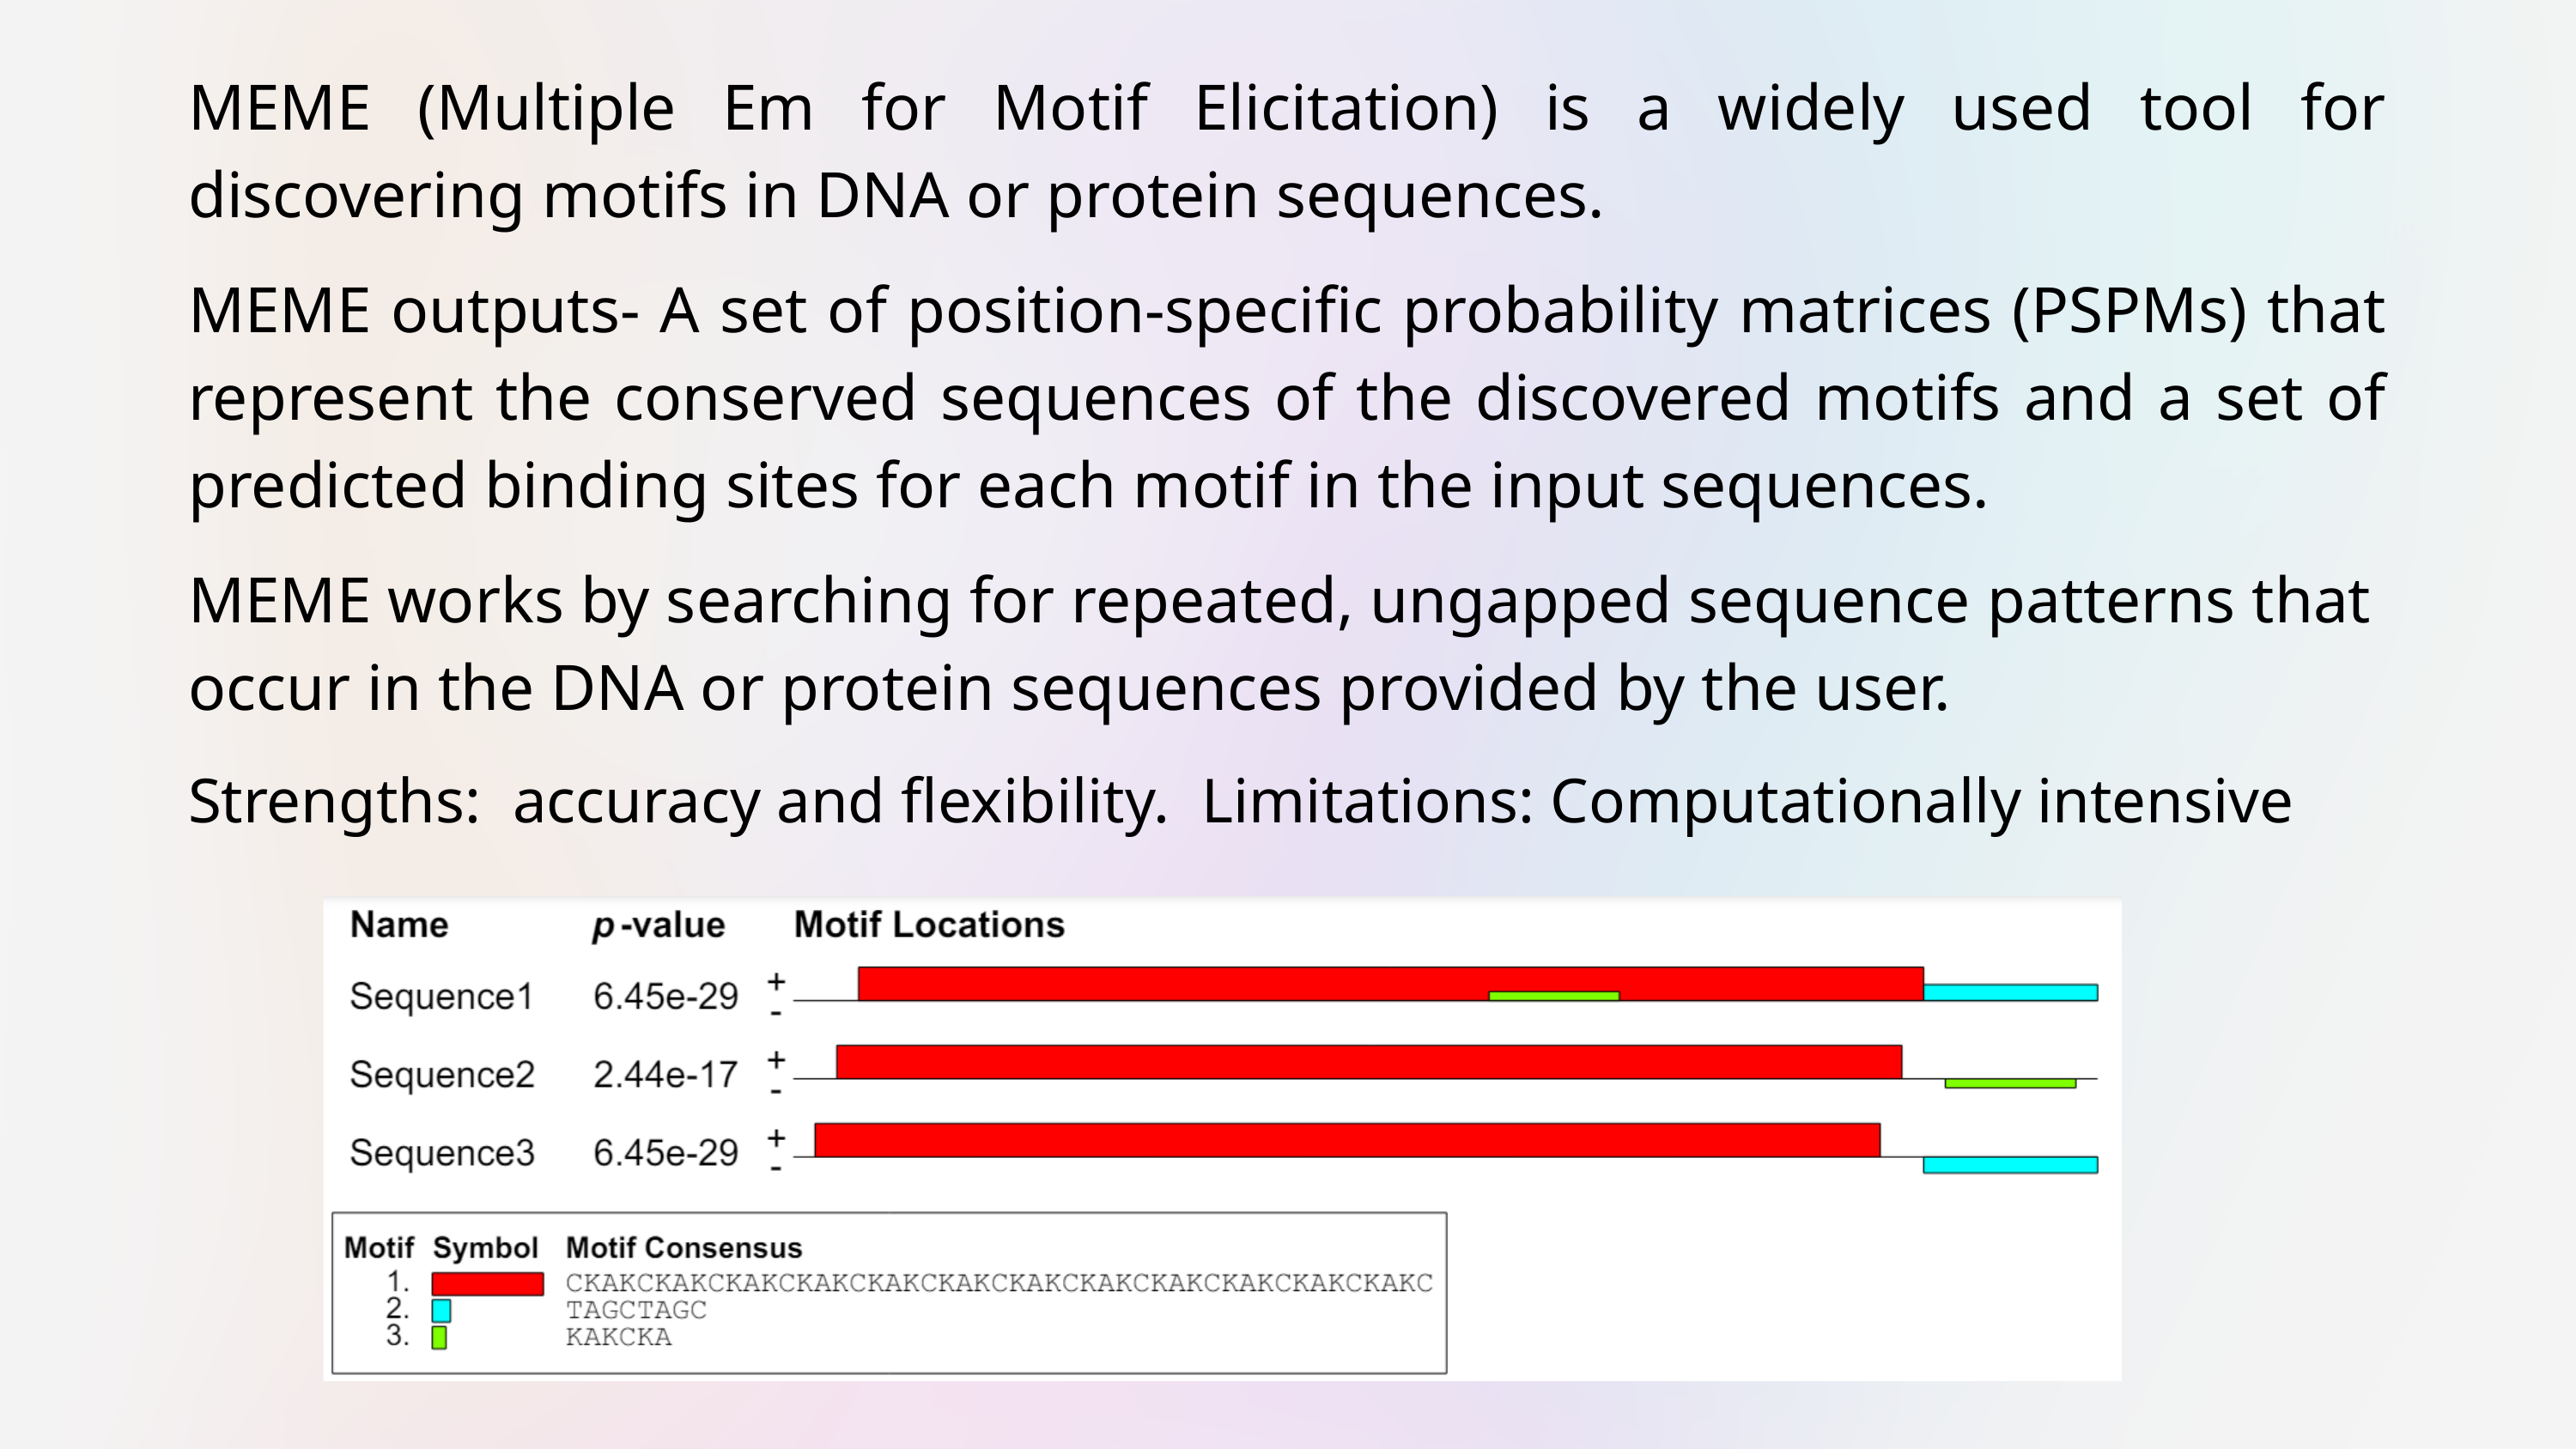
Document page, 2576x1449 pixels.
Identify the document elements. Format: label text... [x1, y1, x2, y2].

text_box [323, 896, 2122, 1381]
text_box MEME works by searching for repeated, ungapped sequence patterns that occur in the DNA or protein sequences provided by the user. [188, 548, 2441, 811]
text_box [0, 0, 2576, 1449]
text_box MEME outputs- A set of position-specific probability matrices (PSPMs) that represent the conserved sequences of the discovered motifs and a set of predicted binding sites for each motif in the input sequences. [188, 258, 2388, 521]
text_box Strengths: accuracy and flexibility. Limitations: Computationally intensive [188, 749, 2388, 835]
text_box MEME (Multiple Em for Motif Elicitation) is a widely used tool for discovering motifs in DNA or protein sequences. [188, 54, 2388, 230]
